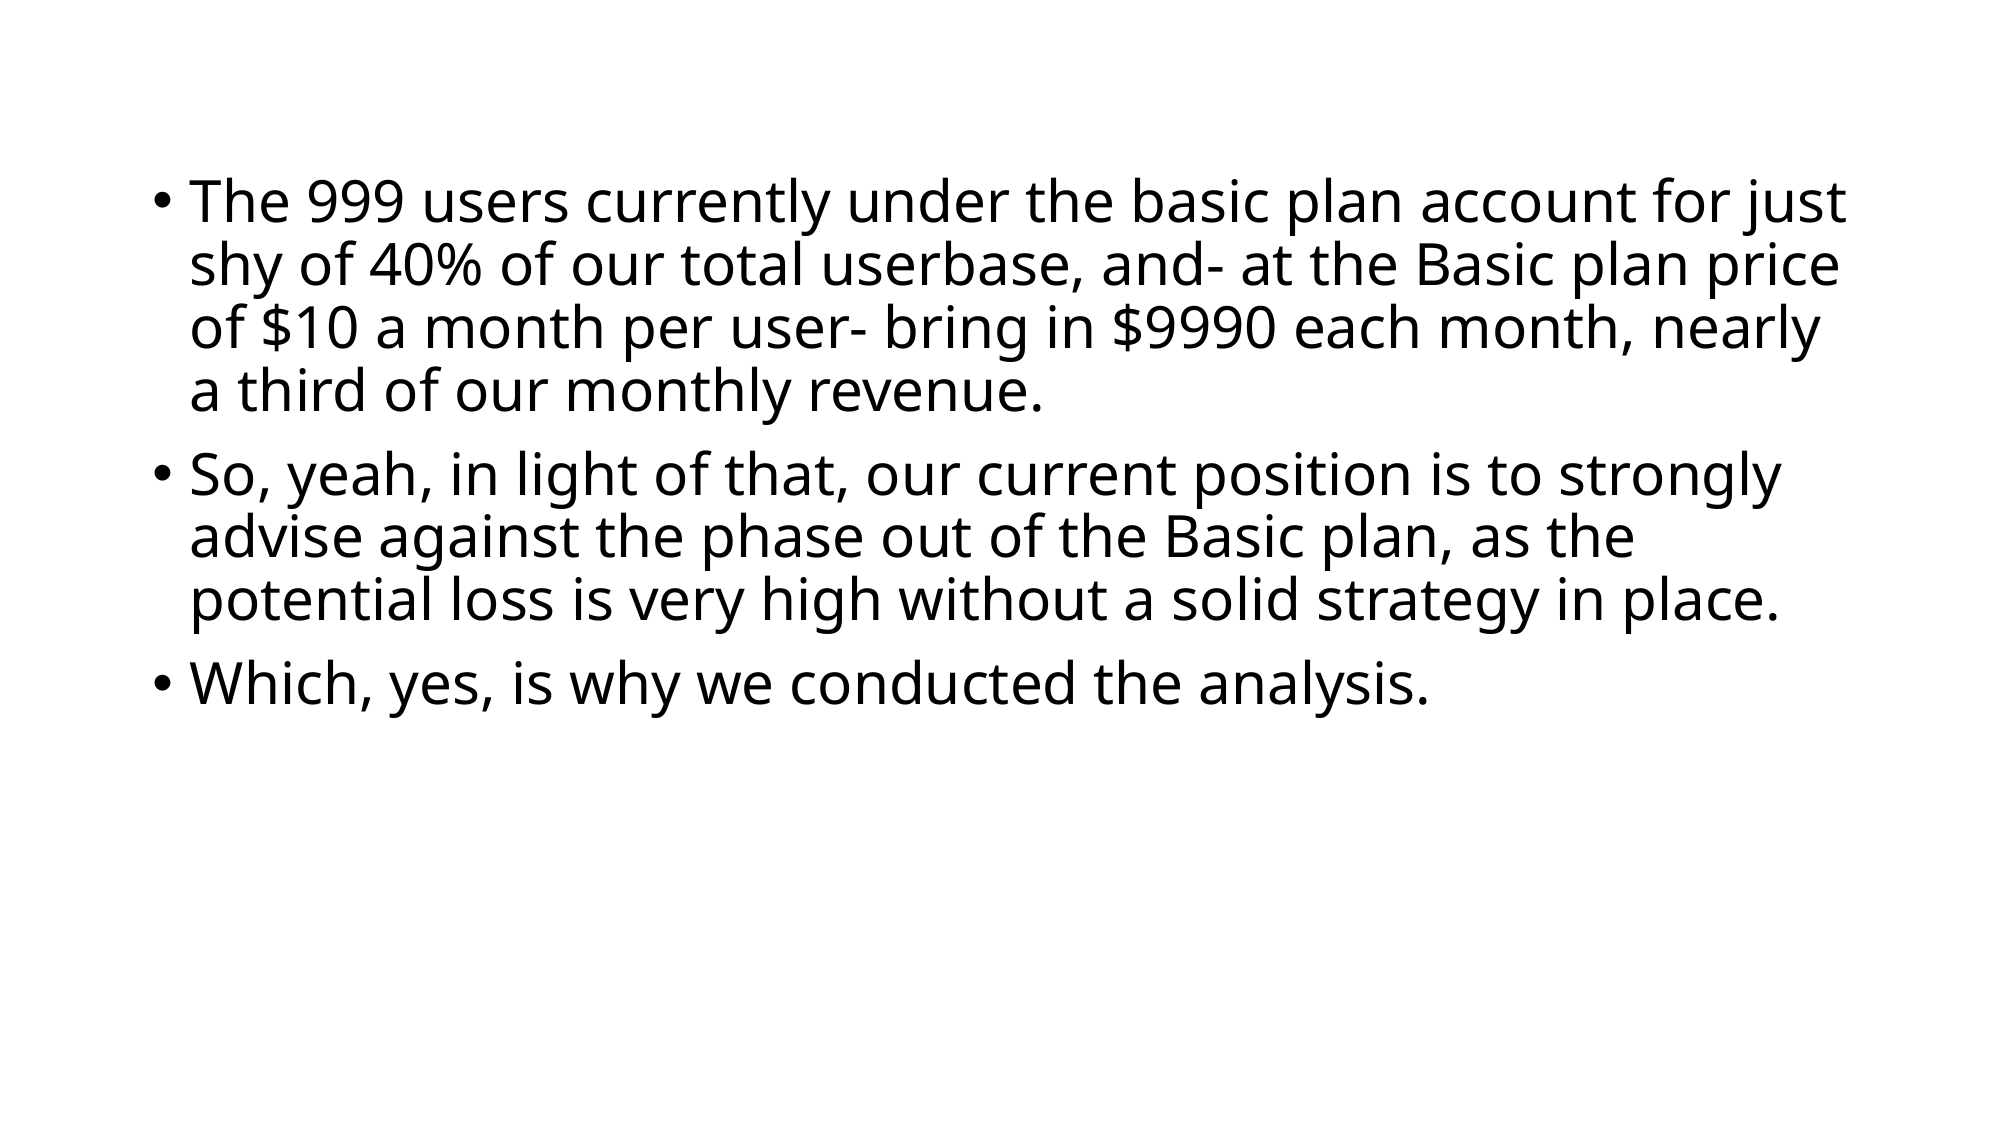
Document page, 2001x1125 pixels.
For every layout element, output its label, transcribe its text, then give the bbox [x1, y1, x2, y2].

list The 999 users currently under the basic plan account for just shy of 40% of our total userbase, and- at the Basic plan price of $10 a month per user- bring in $9990 each month, nearly a third of our monthly revenue. So, yeah, in light of that, our current position is to strongly advise against the phase out of the Basic plan, as the potential loss is very high without a solid strategy in place. Which, yes, is why we conducted the analysis. [137, 164, 1863, 879]
